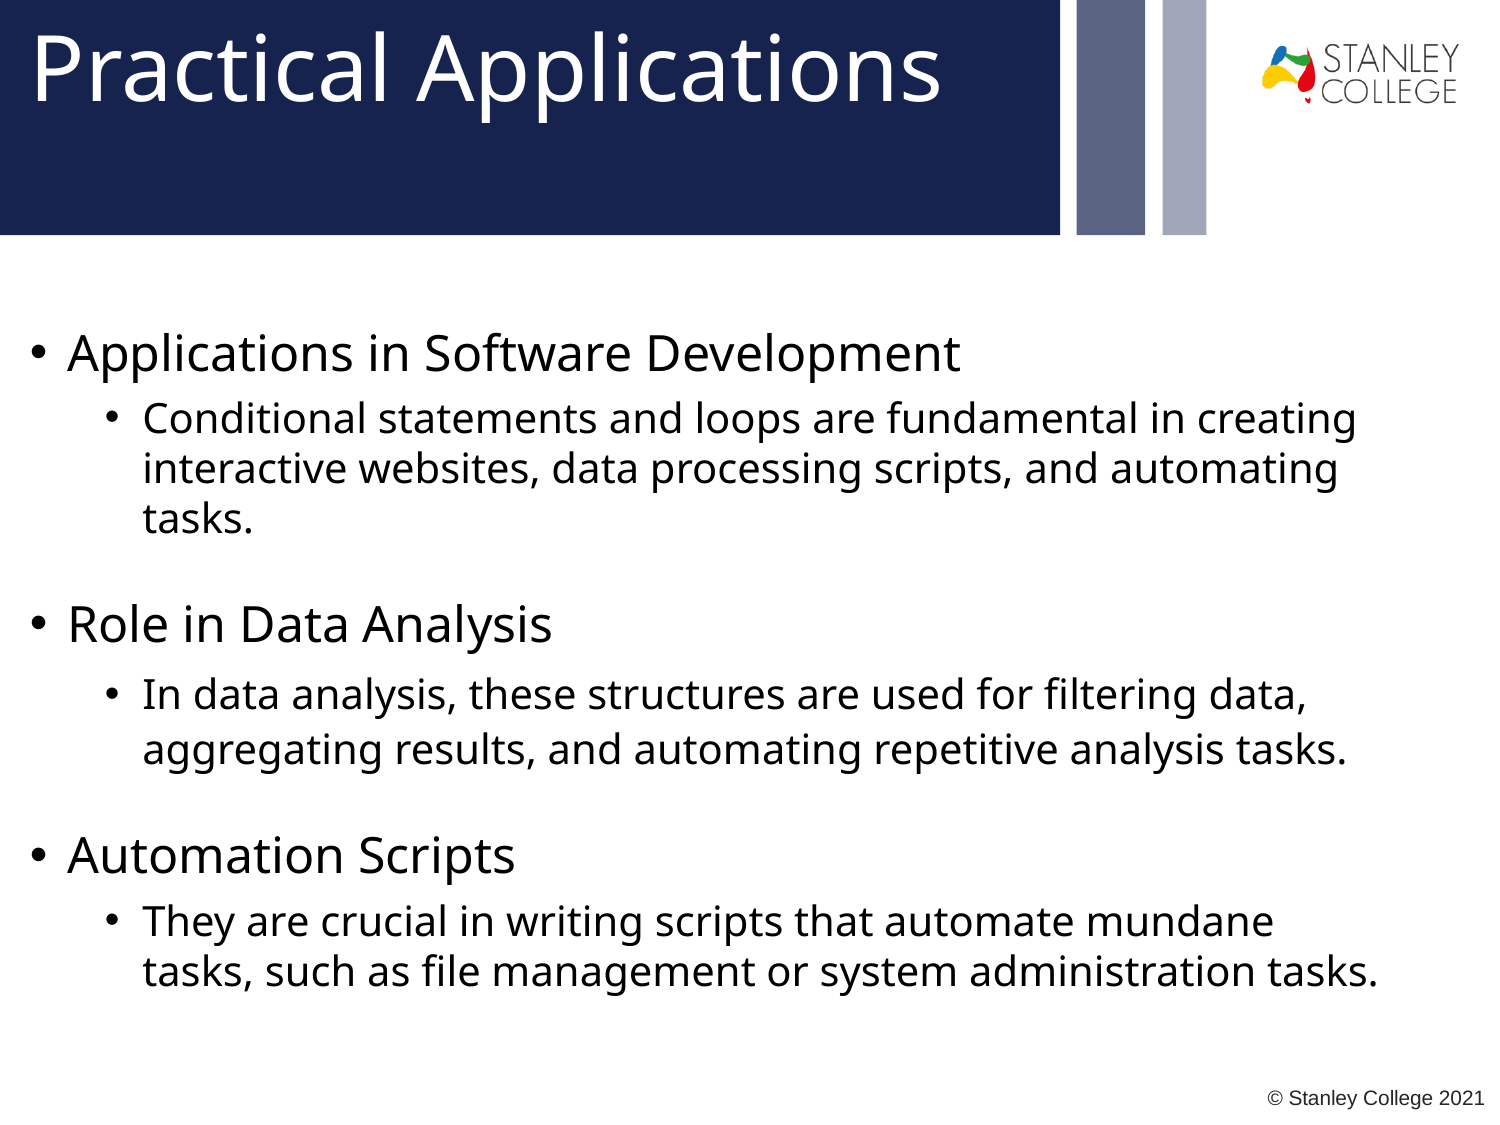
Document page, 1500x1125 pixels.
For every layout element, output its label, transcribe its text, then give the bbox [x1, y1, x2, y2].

picture [1326, 21, 1475, 125]
list Applications in Software Development Conditional statements and loops are fundamental in creating interactive websites, data processing scripts, and automating tasks. Role in Data Analysis In data analysis, these structures are used for filtering data, aggregating results, and automating repetitive analysis tasks. Automation Scripts They are crucial in writing scripts that automate mundane tasks, such as file management or system administration tasks. [15, 283, 1397, 1059]
title Practical Applications [15, 14, 1326, 134]
